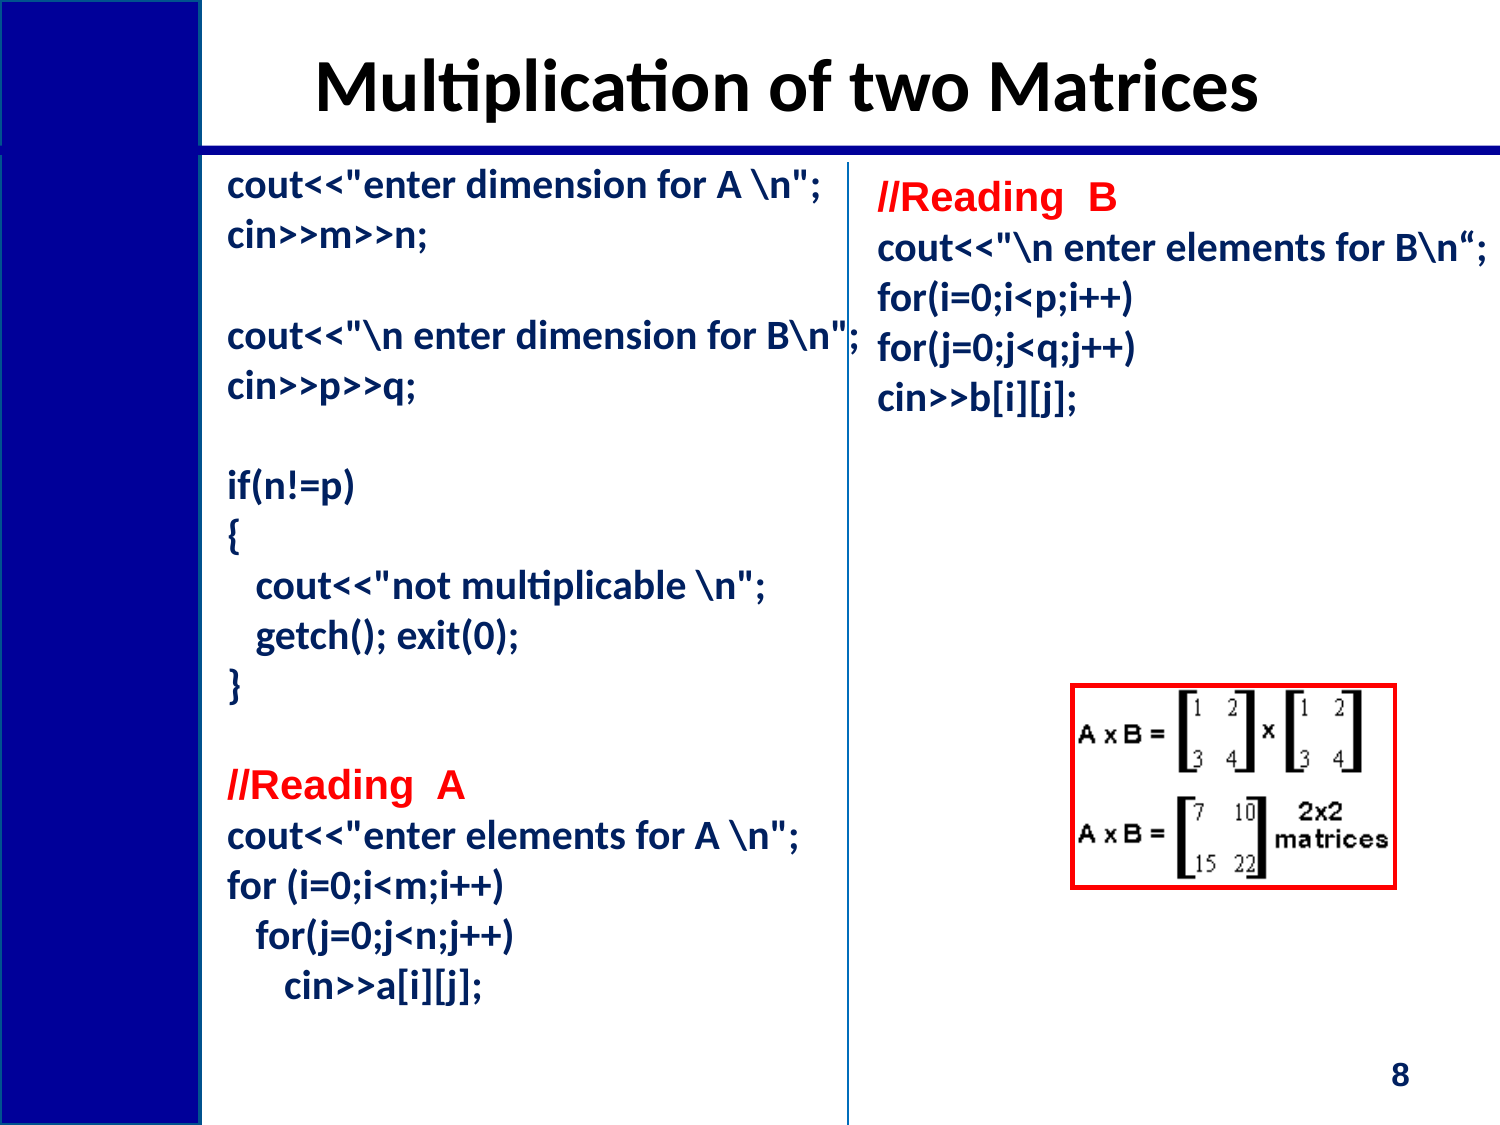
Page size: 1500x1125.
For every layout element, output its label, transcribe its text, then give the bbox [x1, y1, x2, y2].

text_box cout<<"enter dimension for A \n"; cin>>m>>n; cout<<"\n enter dimension for B\n"; cin>>p>>q; if(n!=p) { cout<<"not multiplicable \n"; getch(); exit(0); } //Reading A cout<<"enter elements for A \n"; for (i=0;i<m;i++) for(j=0;j<n;j++) cin>>a[i][j]; [212, 149, 888, 1125]
slide_number 8 [1312, 1042, 1425, 1103]
title Multiplication of two Matrices [200, 24, 1375, 138]
text_box //Reading B cout<<"\n enter elements for B\n“; for(i=0;i<p;i++) for(j=0;j<q;j++) cin>>b[i][j]; [862, 162, 1500, 478]
picture [1074, 687, 1393, 886]
